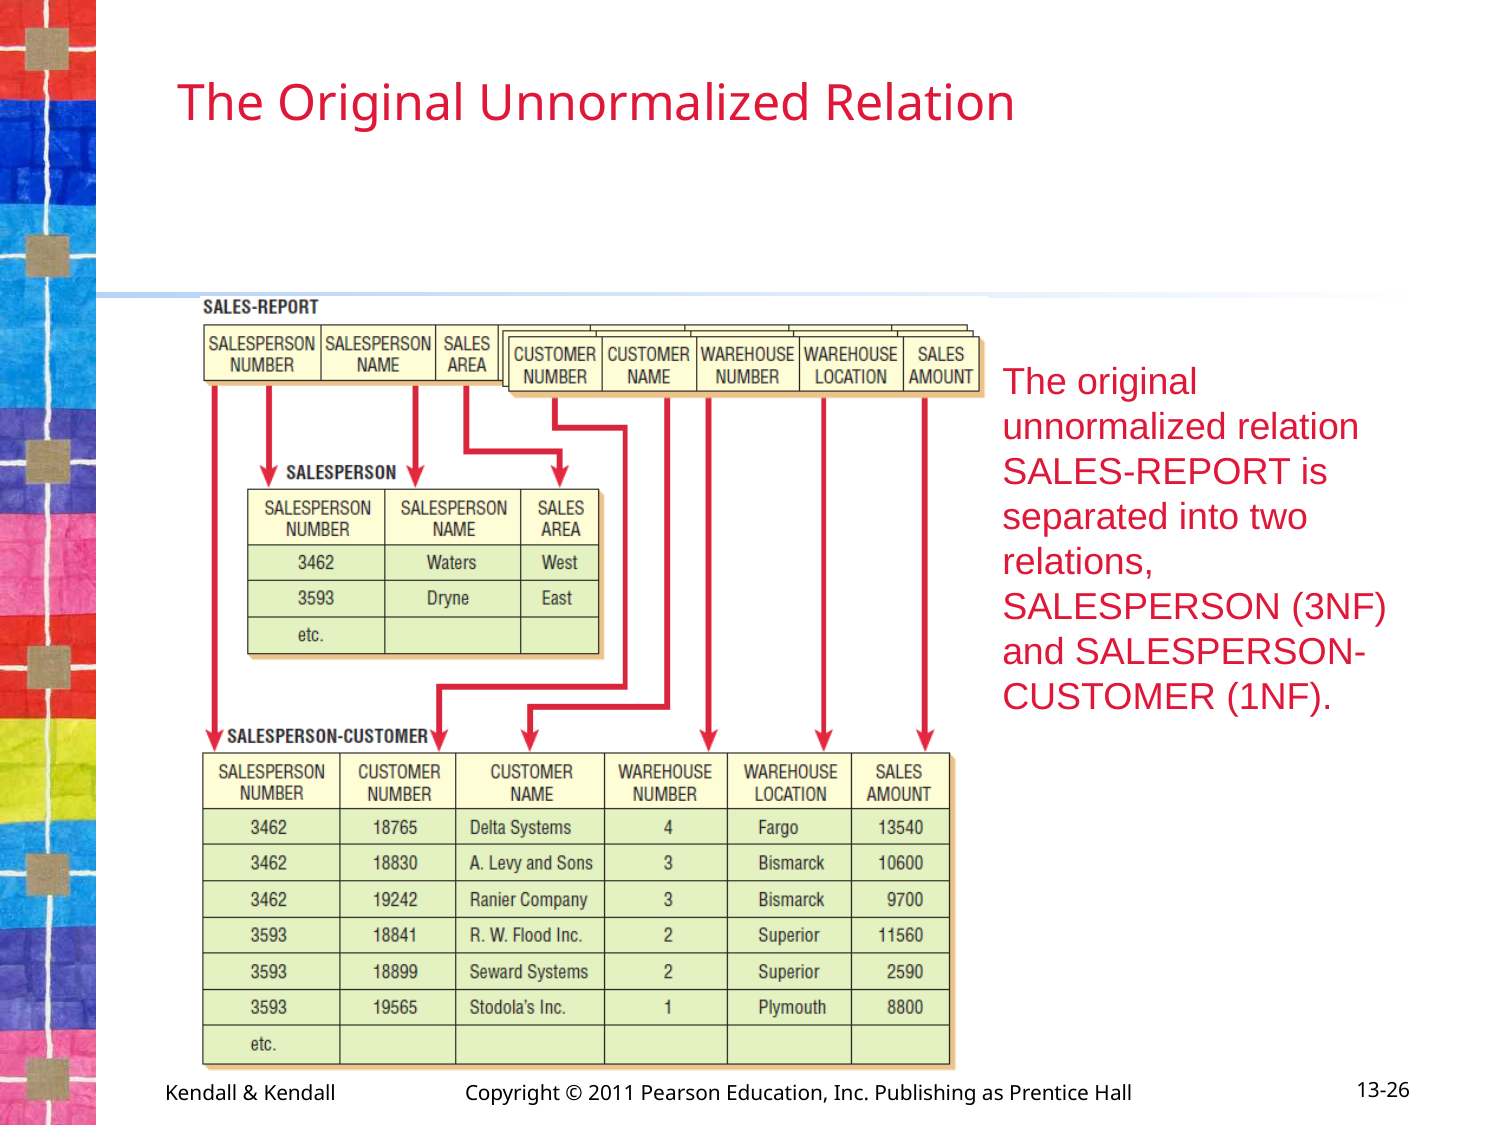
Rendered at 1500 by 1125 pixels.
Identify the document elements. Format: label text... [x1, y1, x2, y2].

picture [199, 296, 988, 1073]
picture [0, 0, 96, 1125]
slide_number Kendall & Kendall Copyright © 2011 Pearson Education, Inc. Publishing as Prentice Hall [149, 1037, 1112, 1113]
slide_number 13-26 [1112, 1037, 1426, 1113]
text_box The original unnormalized relation SALES-REPORT is separated into two relations, SALESPERSON (3NF) and SALESPERSON-CUSTOMER (1NF). [991, 349, 1425, 725]
title The Original Unnormalized Relation [162, 62, 1455, 251]
